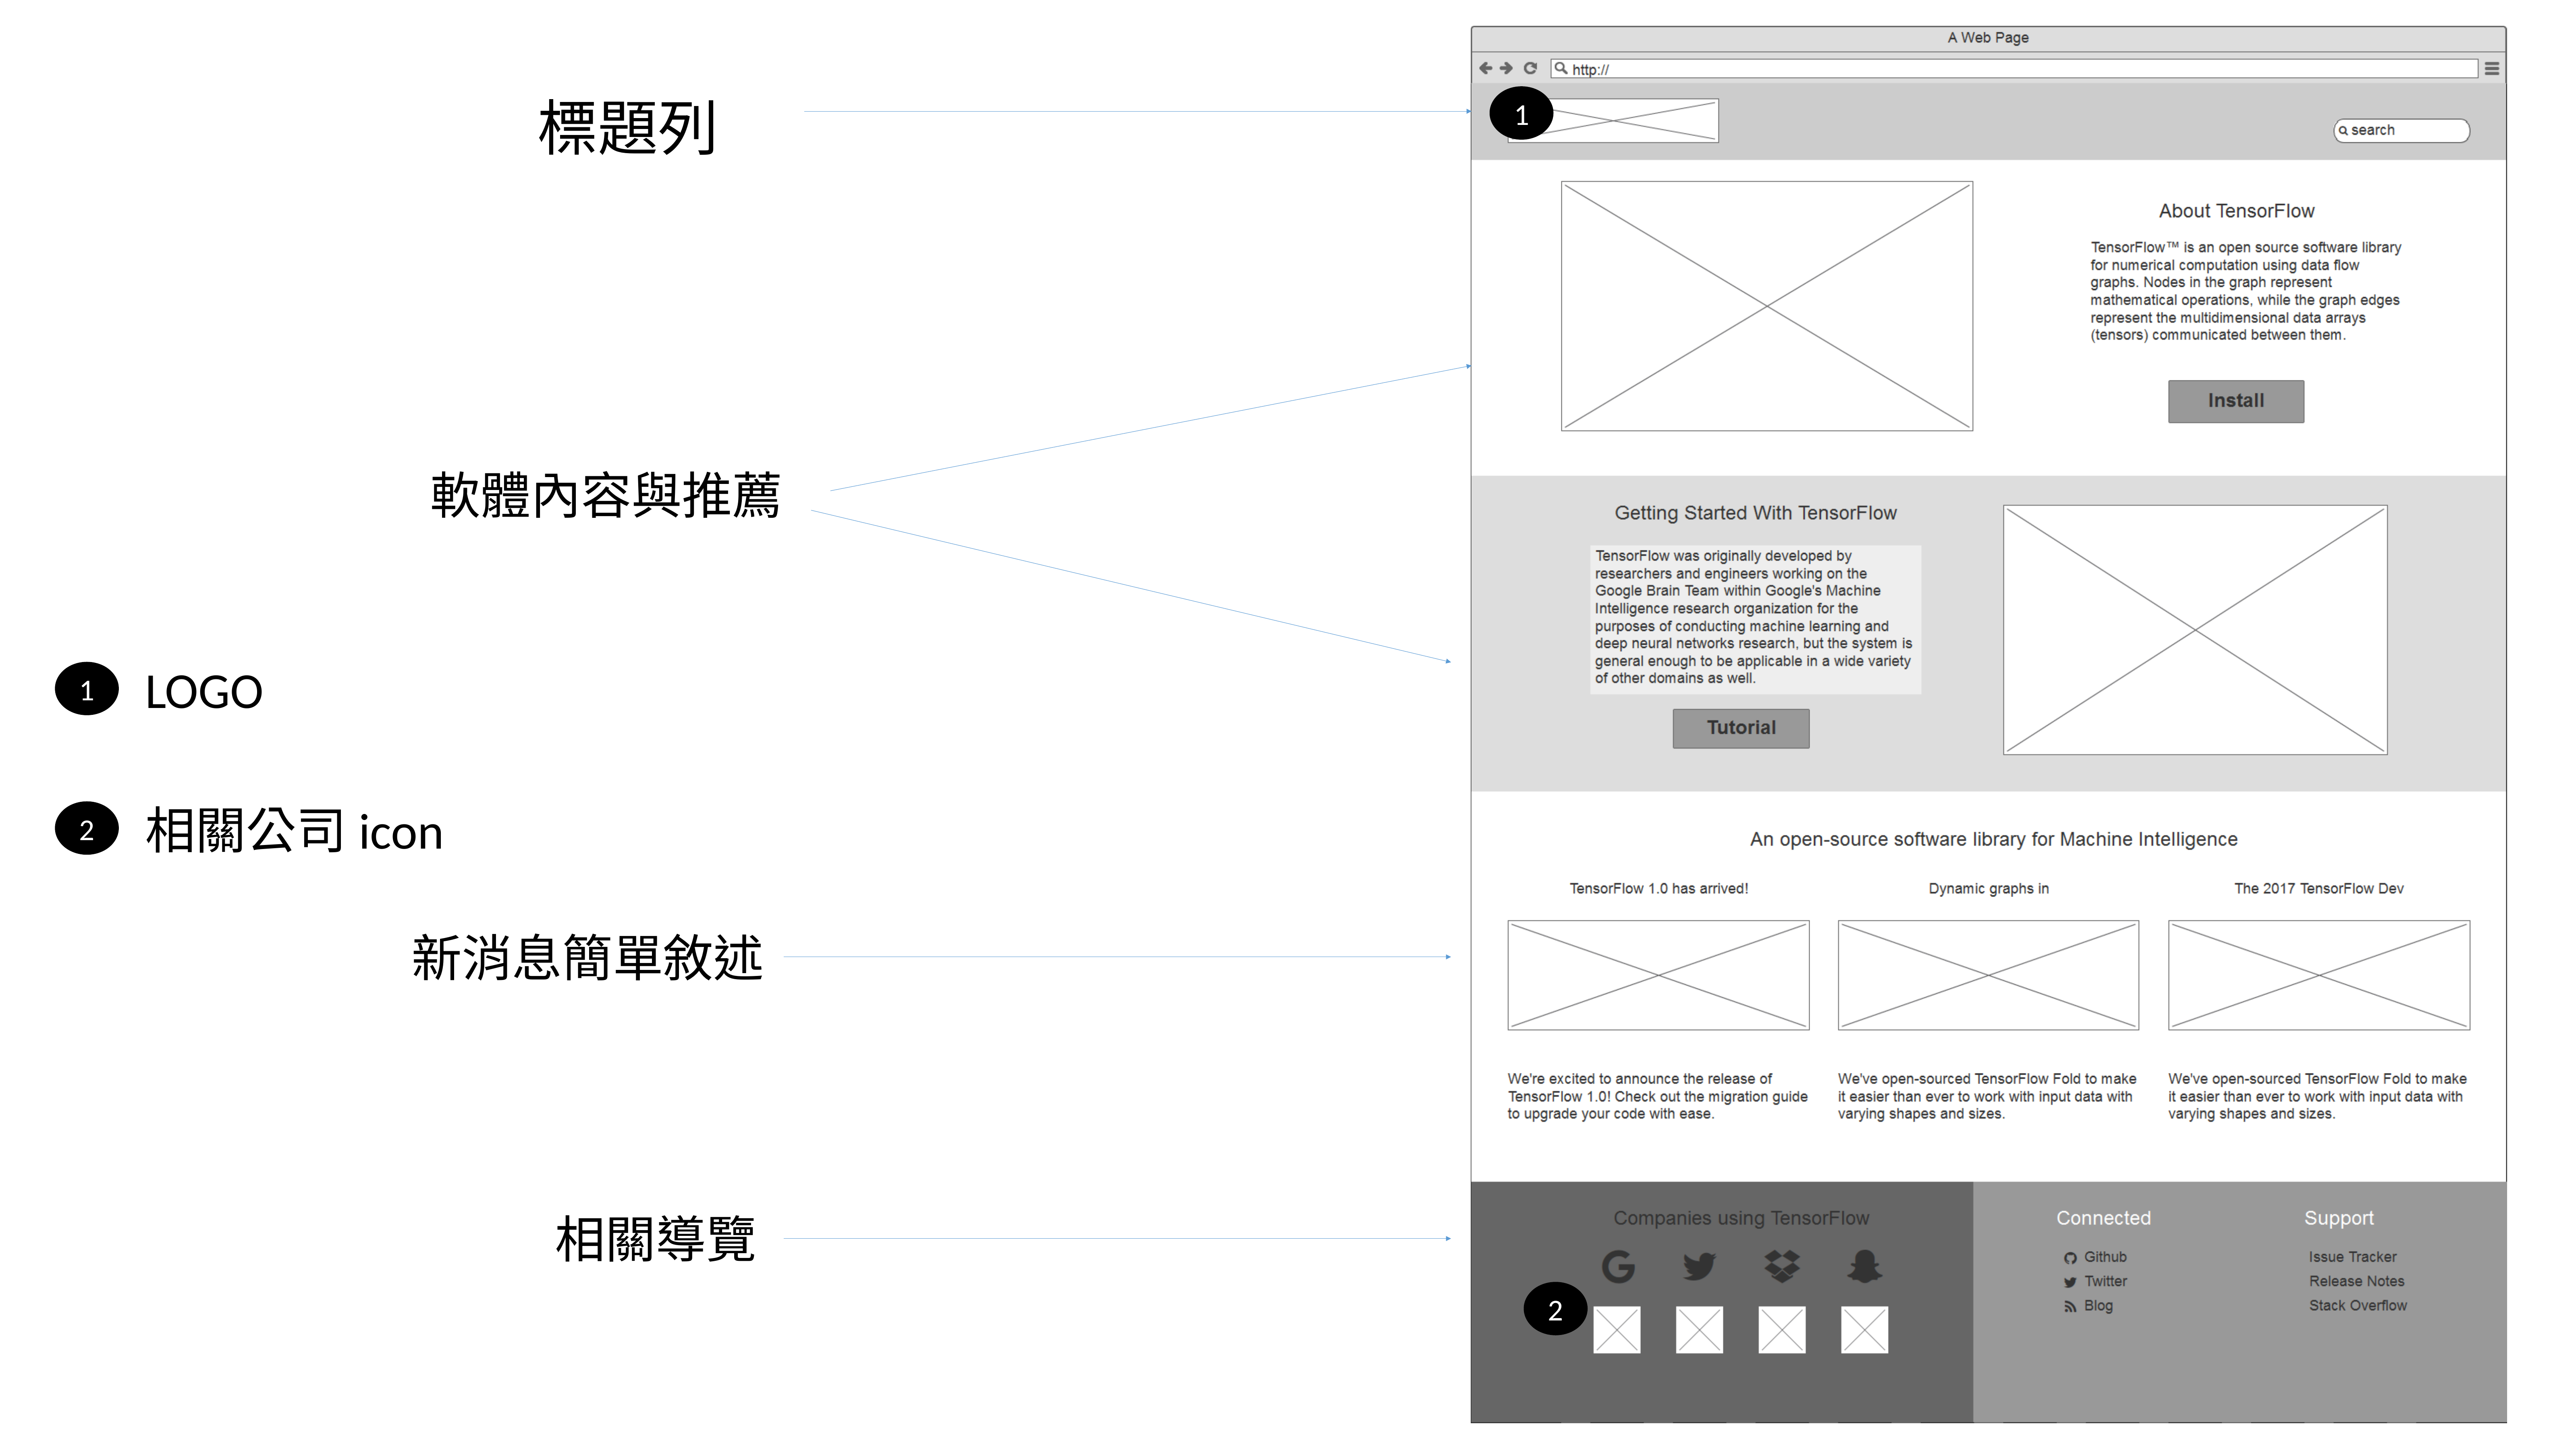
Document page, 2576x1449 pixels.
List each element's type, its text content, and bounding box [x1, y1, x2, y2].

text_box 2 [55, 801, 119, 855]
text_box 相關公司icon [139, 795, 485, 862]
text_box 相關導覽 [549, 1204, 763, 1271]
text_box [811, 510, 1451, 662]
text_box LOGO [139, 654, 286, 721]
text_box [830, 365, 1472, 491]
text_box 1 [55, 662, 119, 715]
picture [1471, 26, 2507, 1423]
text_box 軟體內容與推薦 [424, 461, 789, 527]
text_box 新消息簡單敘述 [405, 923, 770, 990]
text_box 標題列 [531, 87, 1036, 165]
